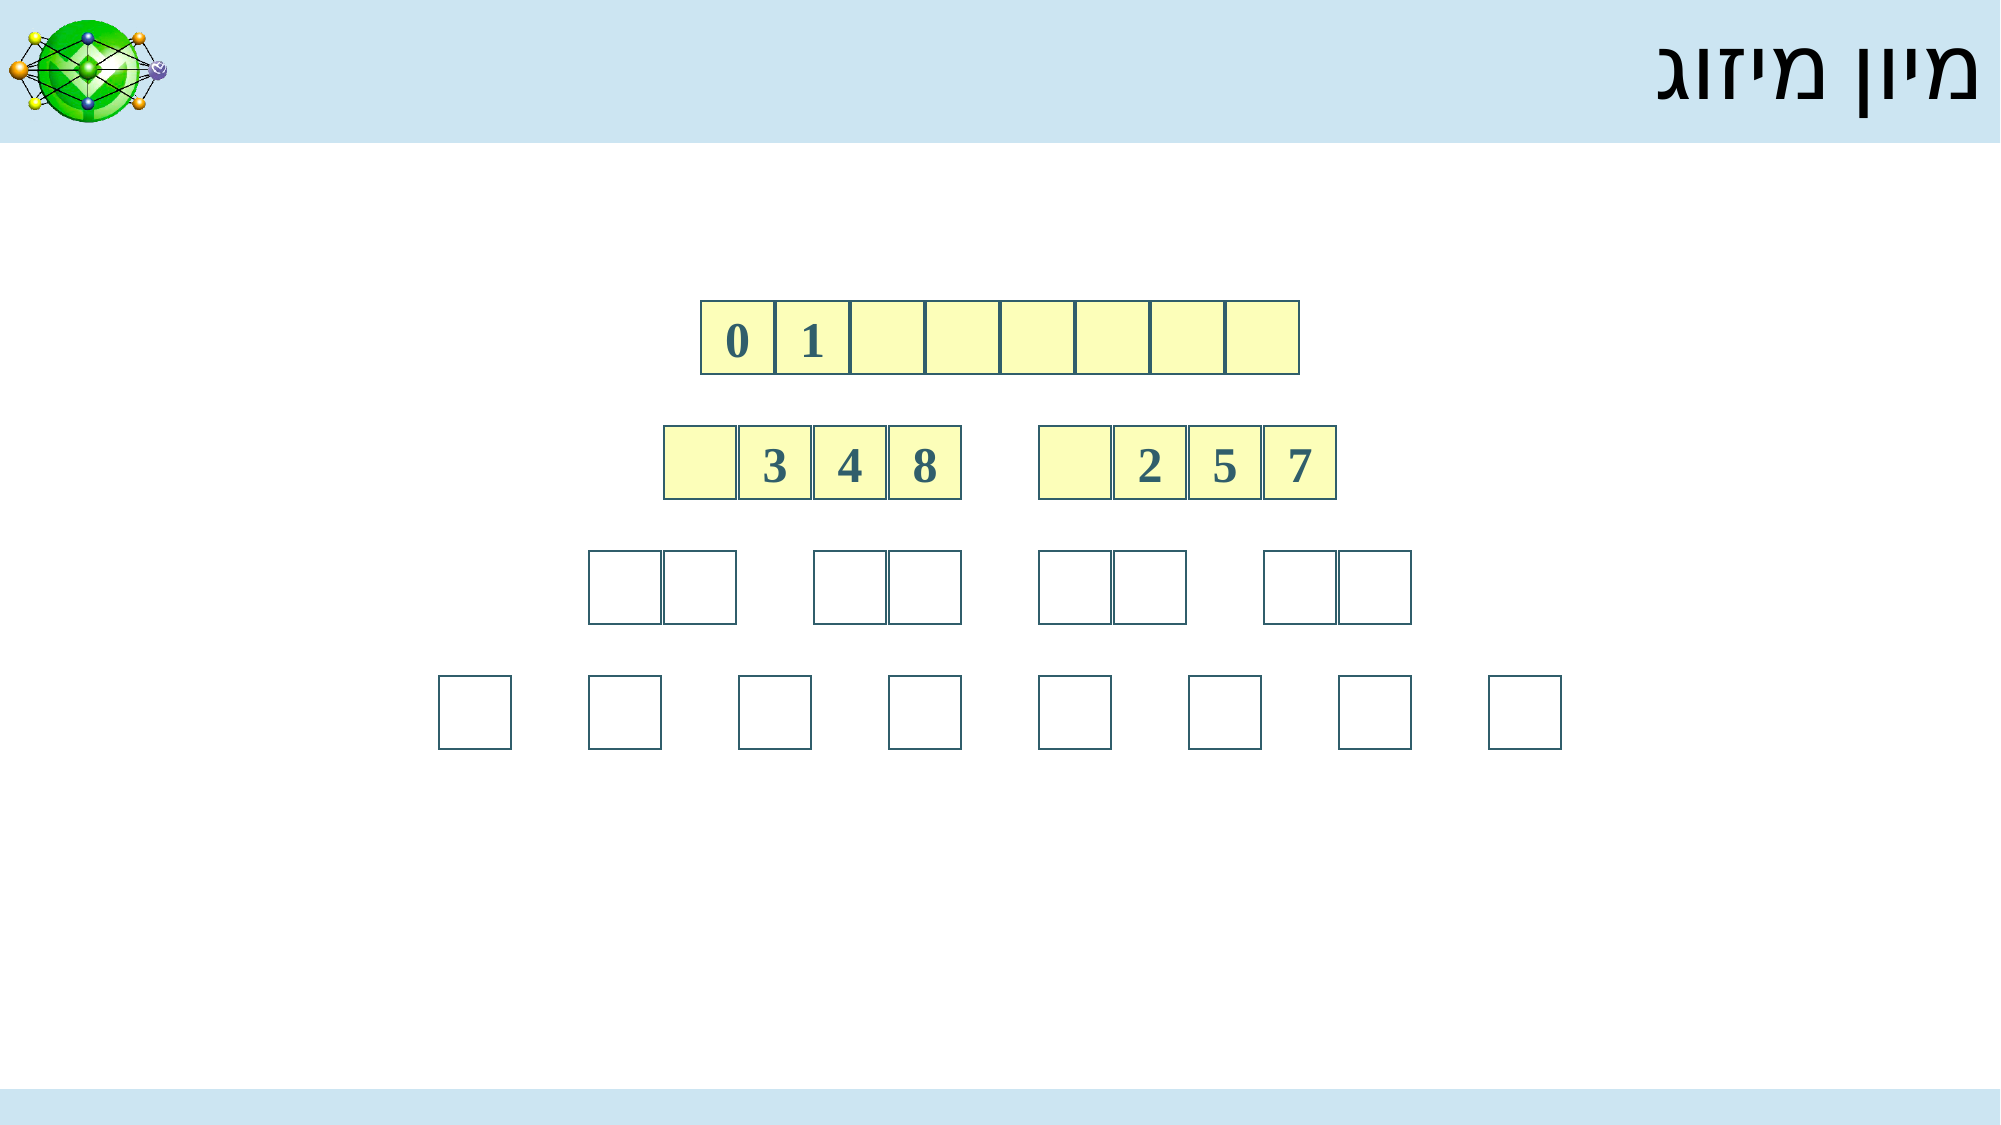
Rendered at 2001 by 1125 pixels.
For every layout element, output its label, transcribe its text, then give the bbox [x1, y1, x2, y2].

text_box [1076, 301, 1149, 374]
text_box [888, 551, 962, 624]
text_box [1488, 676, 1562, 749]
text_box [888, 676, 962, 749]
text_box [1226, 301, 1299, 374]
text_box 8 [888, 426, 962, 499]
title מיון מיזוג [169, 0, 2000, 141]
text_box 7 [1263, 426, 1337, 499]
text_box 3 [738, 426, 812, 499]
text_box [1038, 426, 1112, 499]
text_box [1038, 551, 1112, 624]
text_box 0 [701, 301, 774, 374]
text_box [926, 301, 999, 374]
text_box [813, 551, 887, 624]
text_box [588, 551, 662, 624]
text_box [1151, 301, 1224, 374]
text_box 1 [776, 301, 849, 374]
text_box 4 [813, 426, 887, 499]
text_box [663, 426, 737, 499]
text_box 5 [1188, 426, 1262, 499]
text_box [588, 676, 662, 749]
text_box [1038, 676, 1112, 749]
text_box [1188, 676, 1262, 749]
picture [9, 19, 167, 123]
text_box [663, 551, 737, 624]
text_box [1001, 301, 1074, 374]
text_box 2 [1113, 426, 1187, 499]
text_box [1338, 551, 1412, 624]
text_box [1263, 551, 1337, 624]
text_box [438, 676, 512, 749]
text_box [851, 301, 924, 374]
text_box [738, 676, 812, 749]
text_box [1113, 551, 1187, 624]
text_box [1338, 676, 1412, 749]
